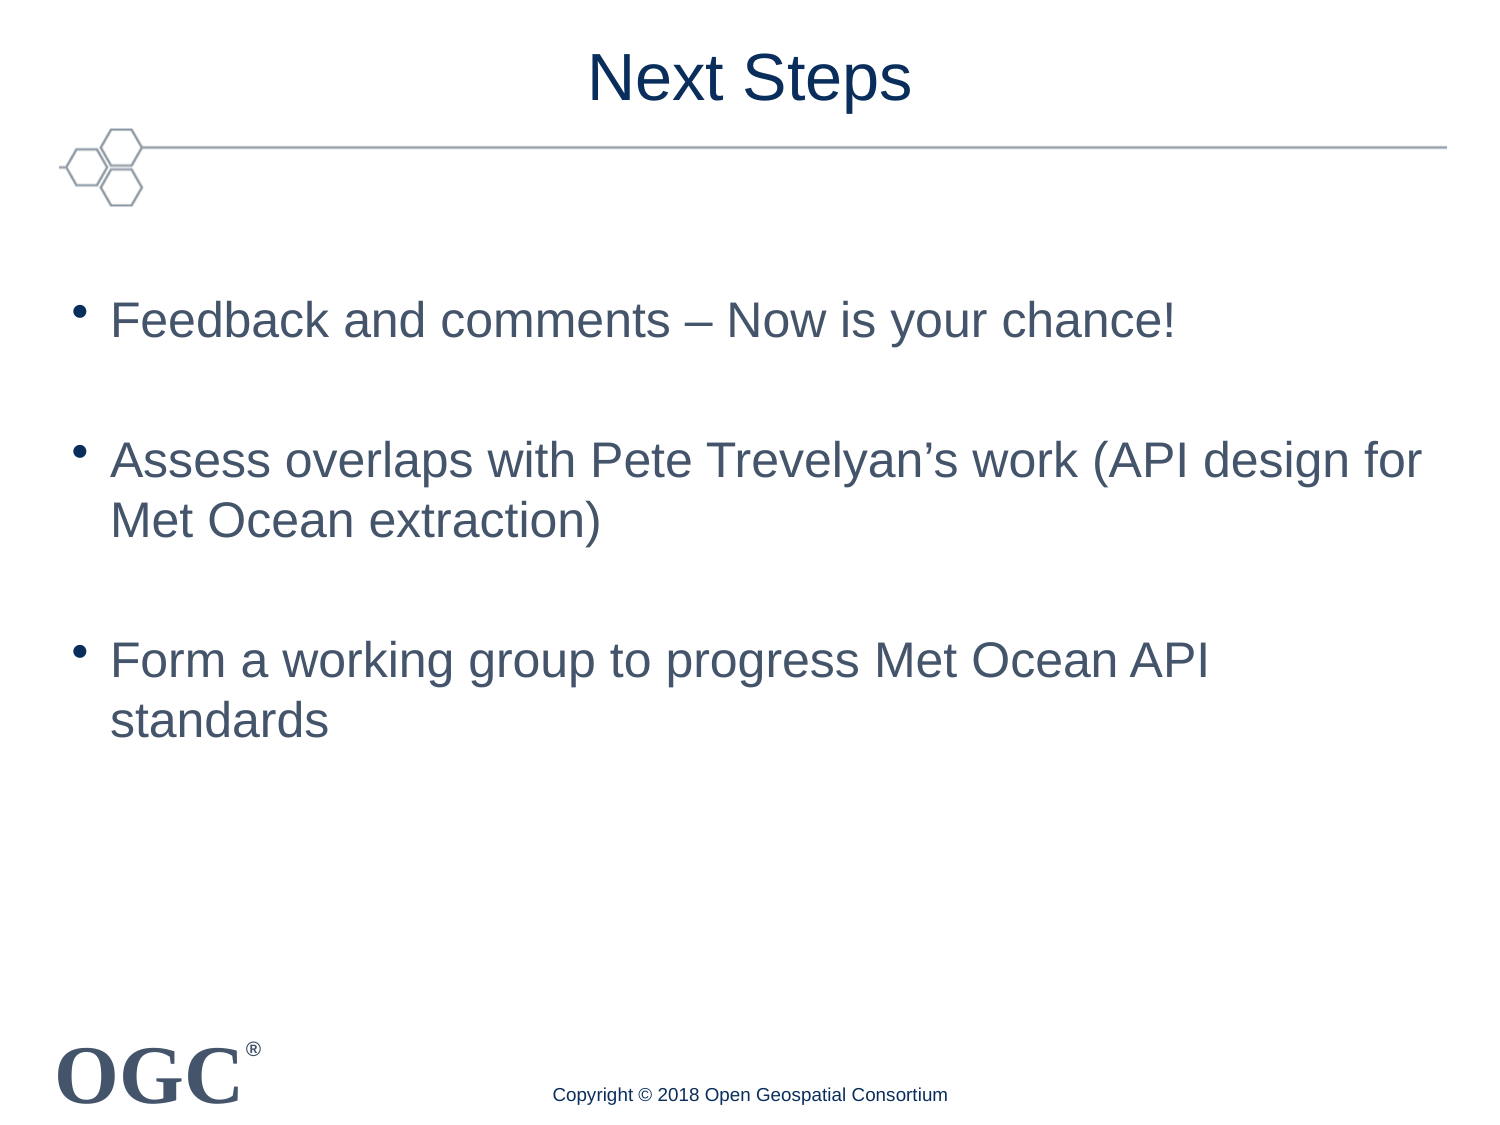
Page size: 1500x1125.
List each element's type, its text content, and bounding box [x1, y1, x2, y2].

list Feedback and comments – Now is your chance! Assess overlaps with Pete Trevelyan’s work (API design for Met Ocean extraction) Form a working group to progress Met Ocean API standards [56, 209, 1445, 1013]
picture [59, 136, 1447, 208]
footer Copyright © 2018 Open Geospatial Consortium [487, 1074, 1013, 1113]
title Next Steps [37, 22, 1463, 136]
